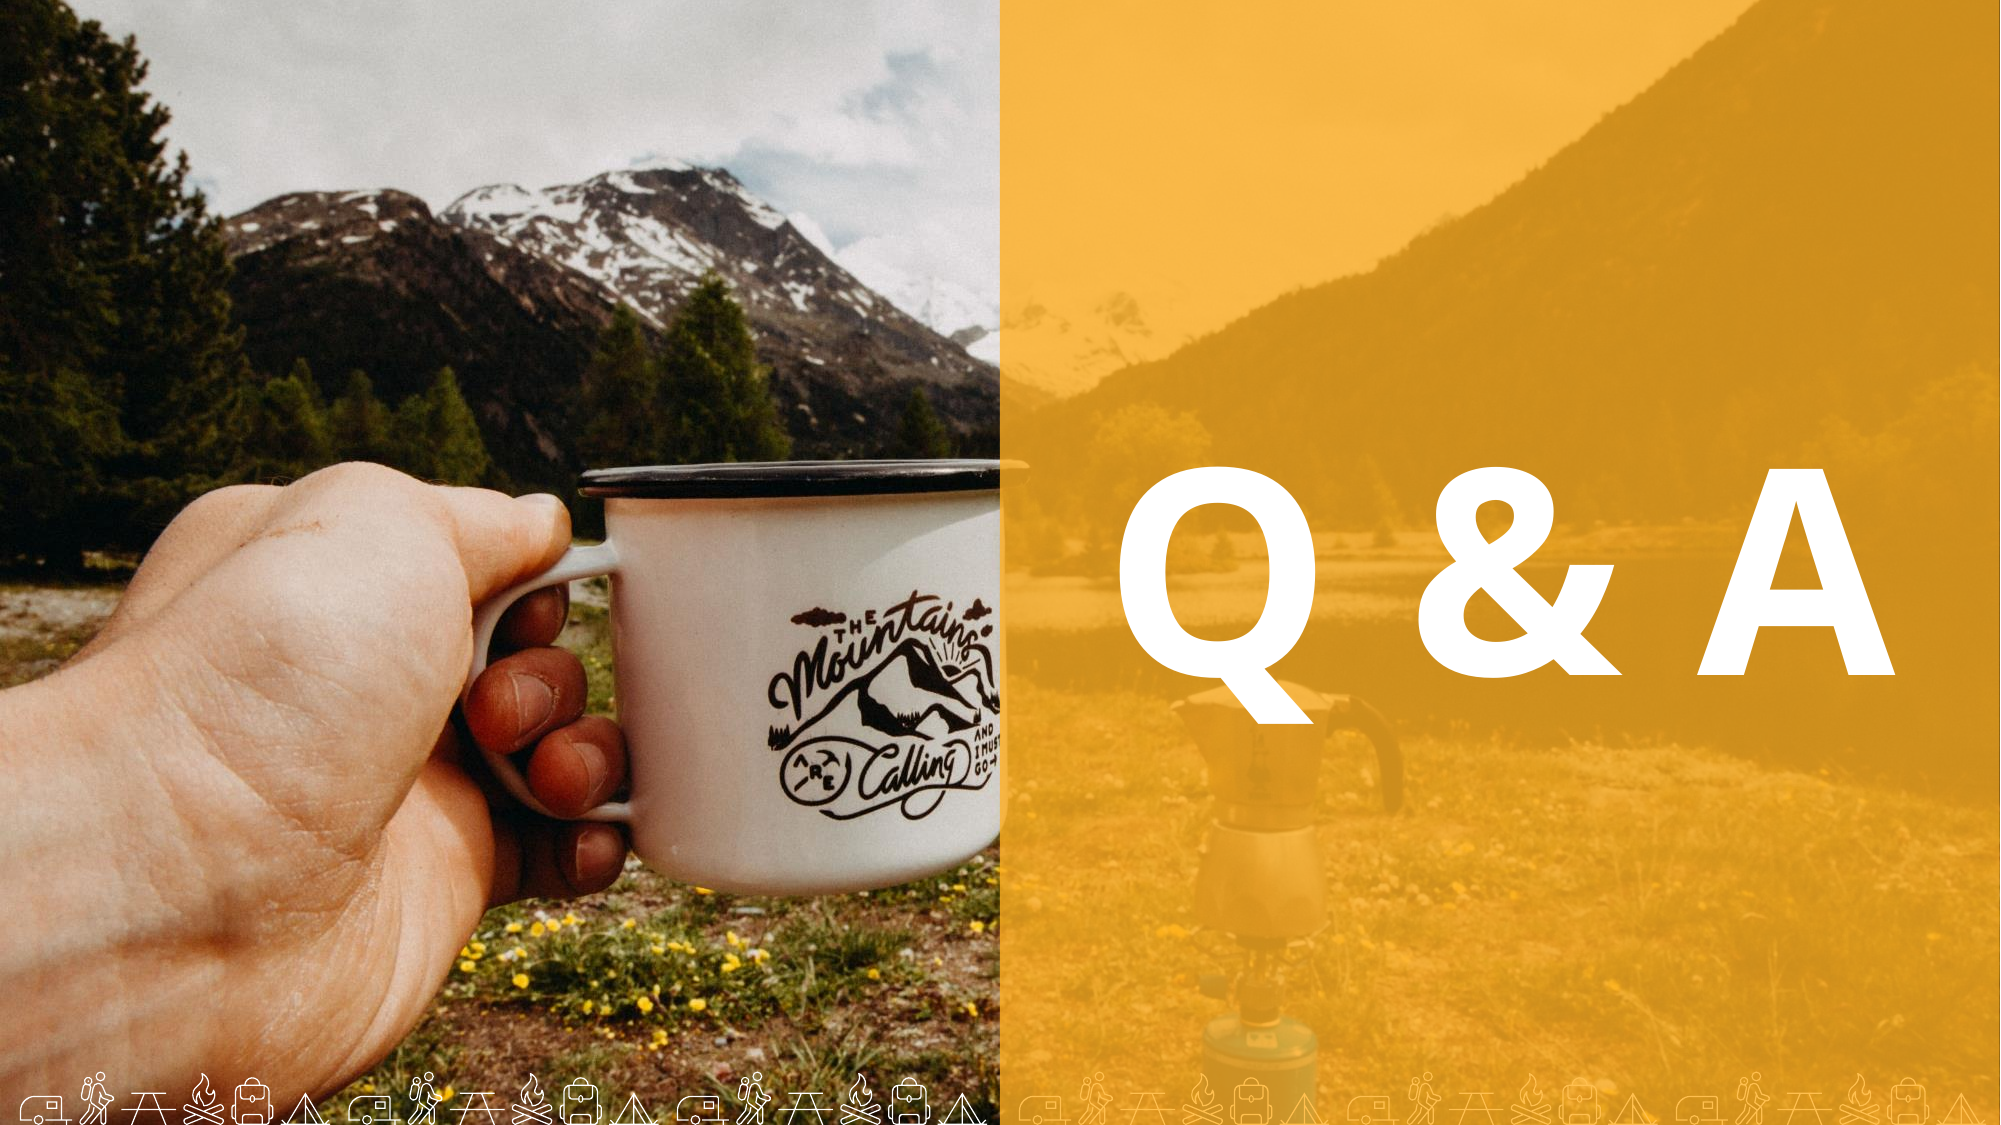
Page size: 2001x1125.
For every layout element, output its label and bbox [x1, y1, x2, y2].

picture [0, 0, 2000, 1125]
text_box [19, 1071, 1987, 1125]
